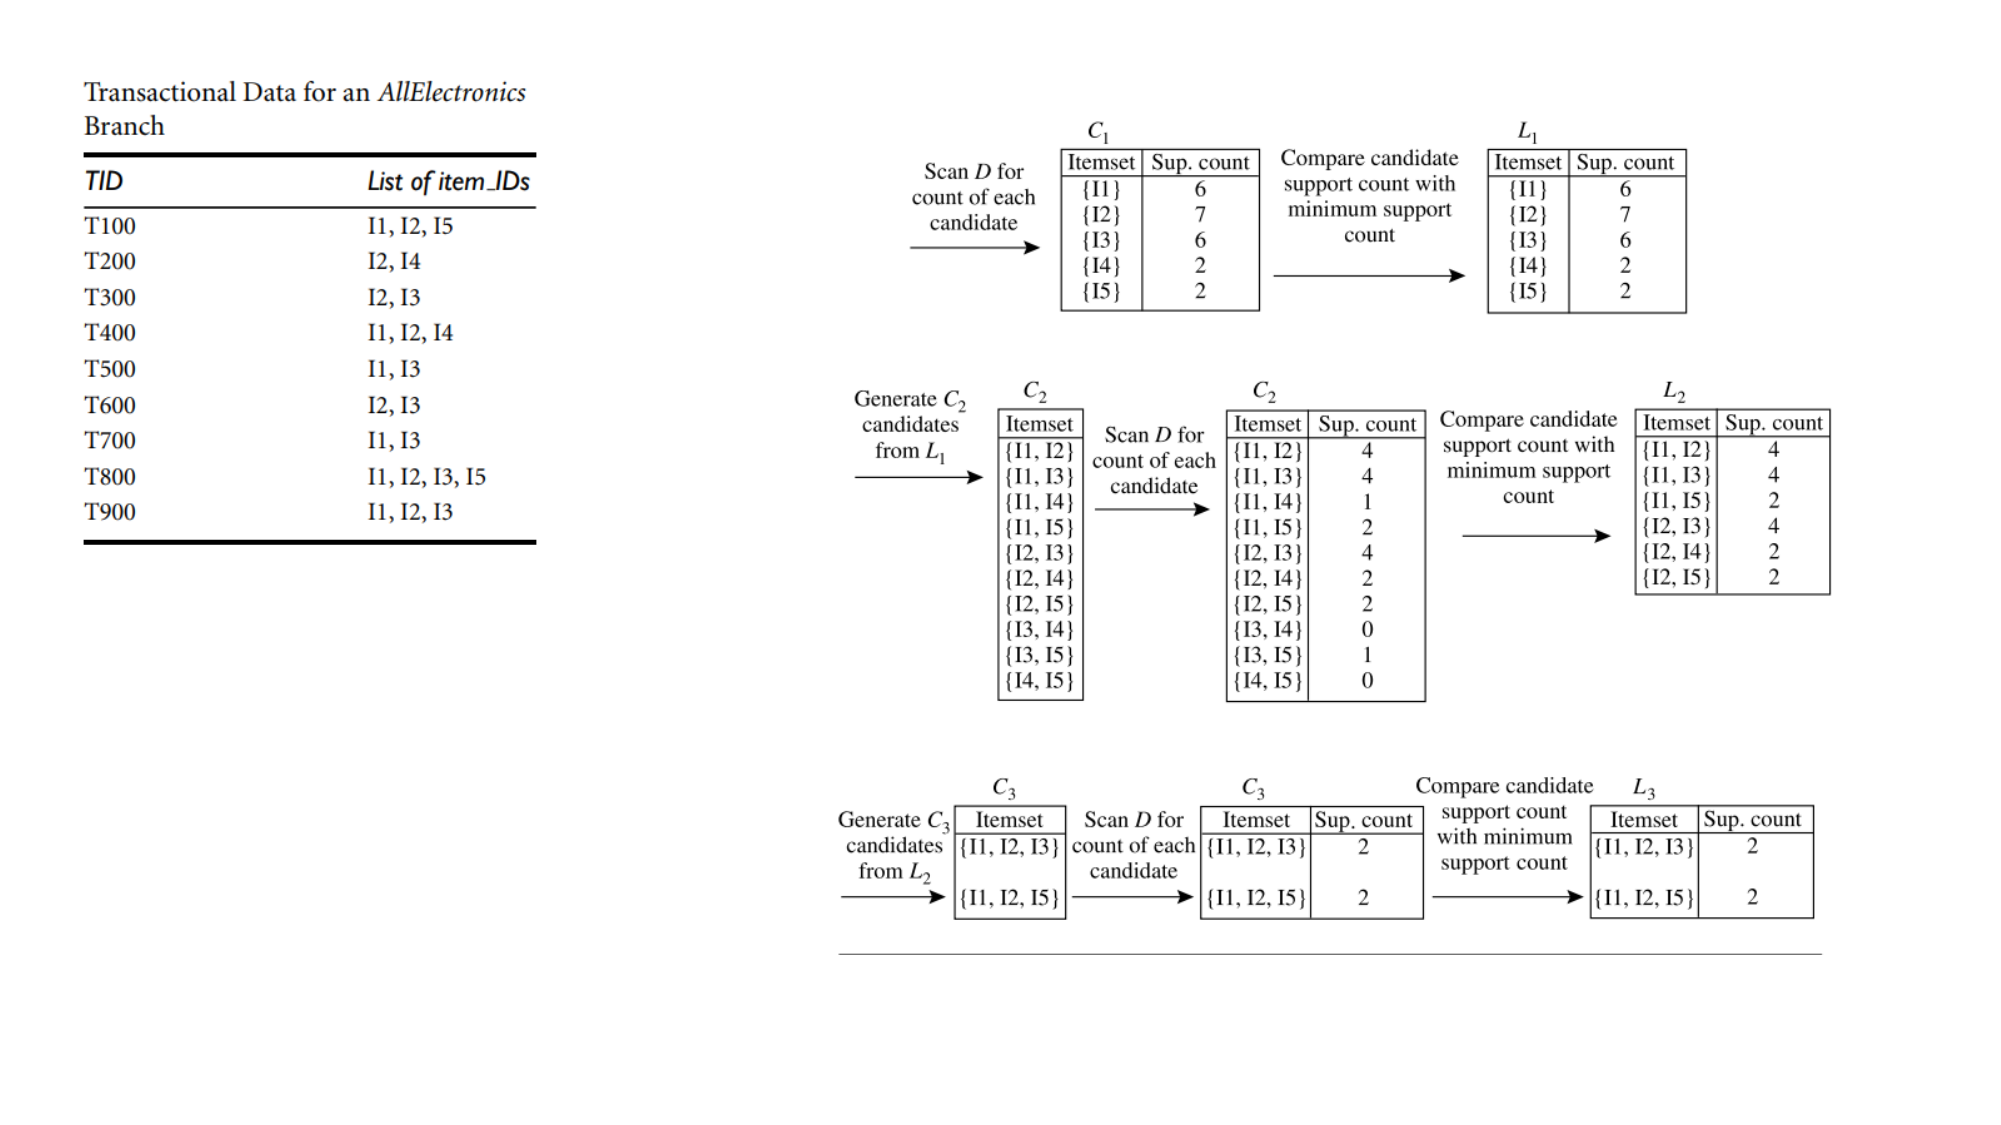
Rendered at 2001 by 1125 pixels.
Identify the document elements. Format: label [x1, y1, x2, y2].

picture [811, 79, 1872, 955]
picture [70, 76, 559, 560]
